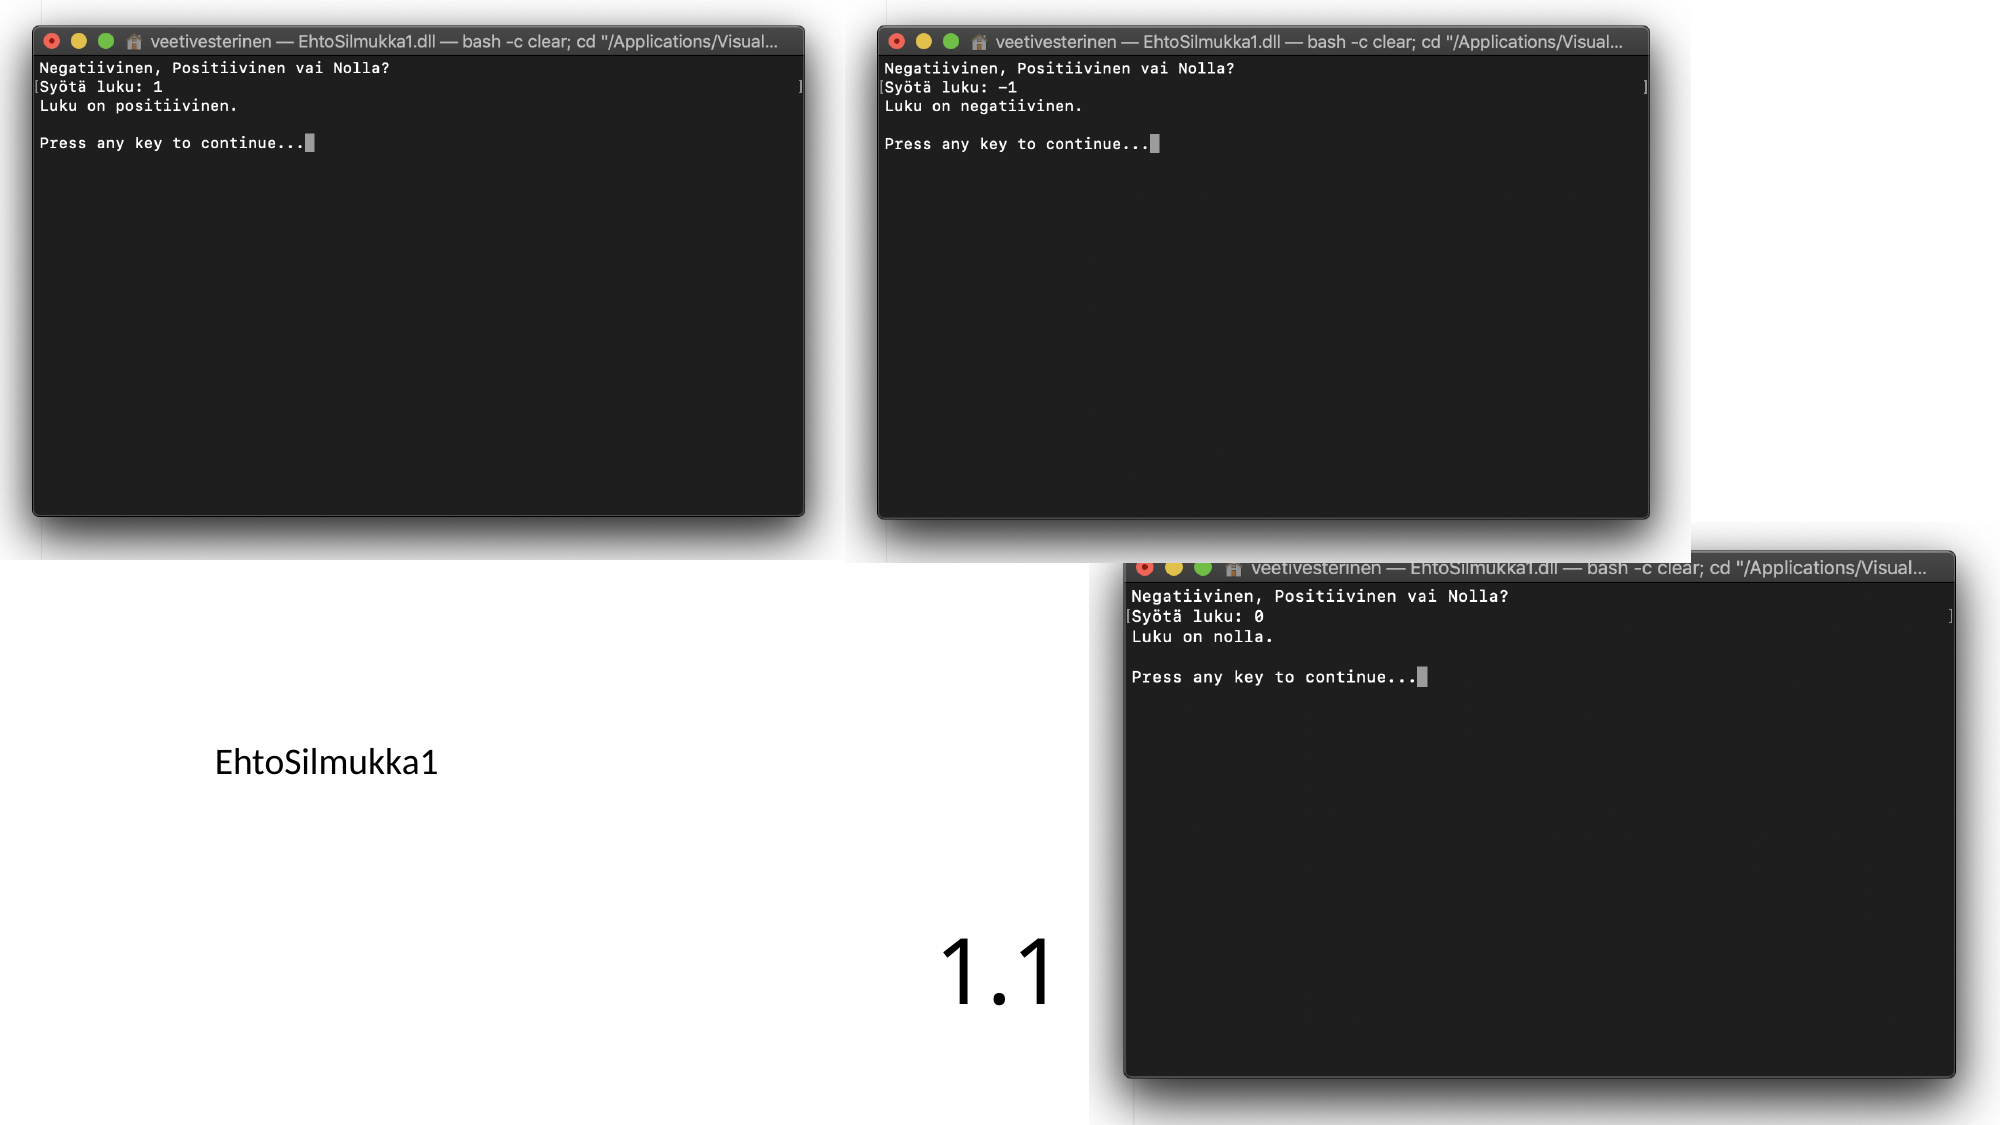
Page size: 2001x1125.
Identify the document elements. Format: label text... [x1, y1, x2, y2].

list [1089, 522, 2000, 1125]
picture [0, 0, 1691, 563]
text_box EhtoSilmukka1 [199, 729, 454, 790]
title 1.1 [137, 907, 1089, 1043]
